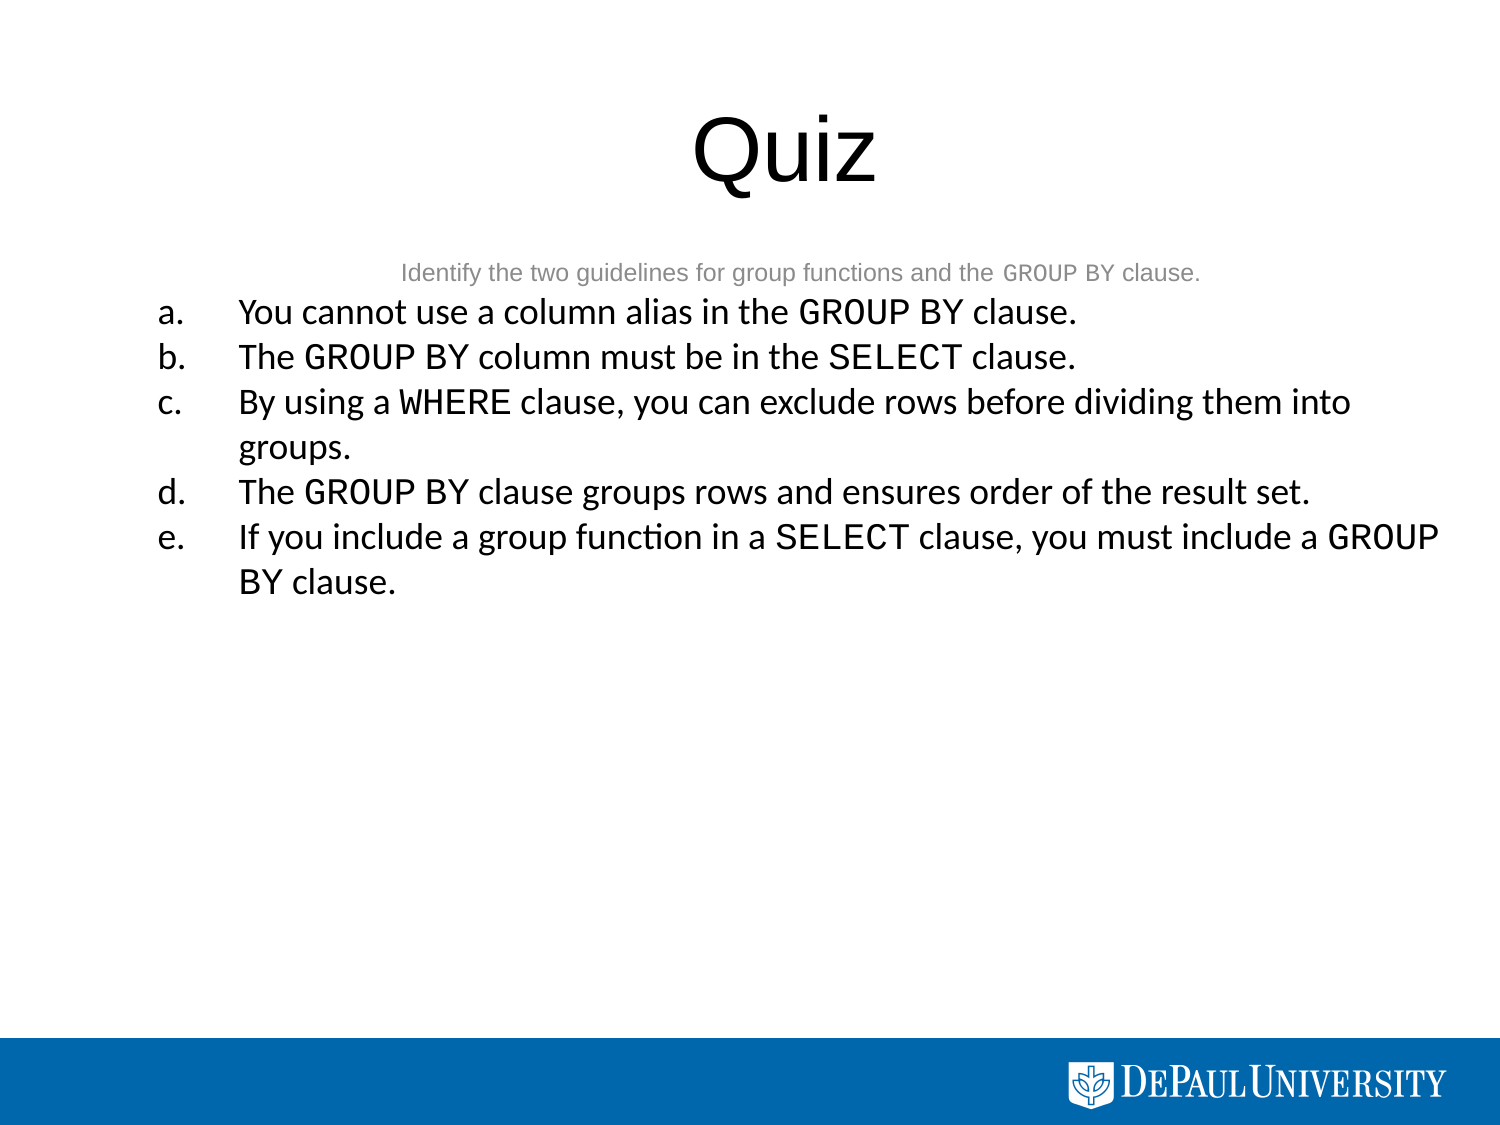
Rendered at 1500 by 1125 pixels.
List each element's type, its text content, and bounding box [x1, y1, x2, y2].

subtitle Identify the two guidelines for group functions and the GROUP BY clause. You cannot use a column alias in the GROUP BY clause. The GROUP BY column must be in the SELECT clause. By using a WHERE clause, you can exclude rows before dividing them into groups. The GROUP BY clause groups rows and ensures order of the result set. If you include a group function in a SELECT clause, you must include a GROUP BY clause. [122, 249, 1467, 997]
picture [0, 0, 1500, 1125]
title Quiz [340, 76, 1231, 213]
